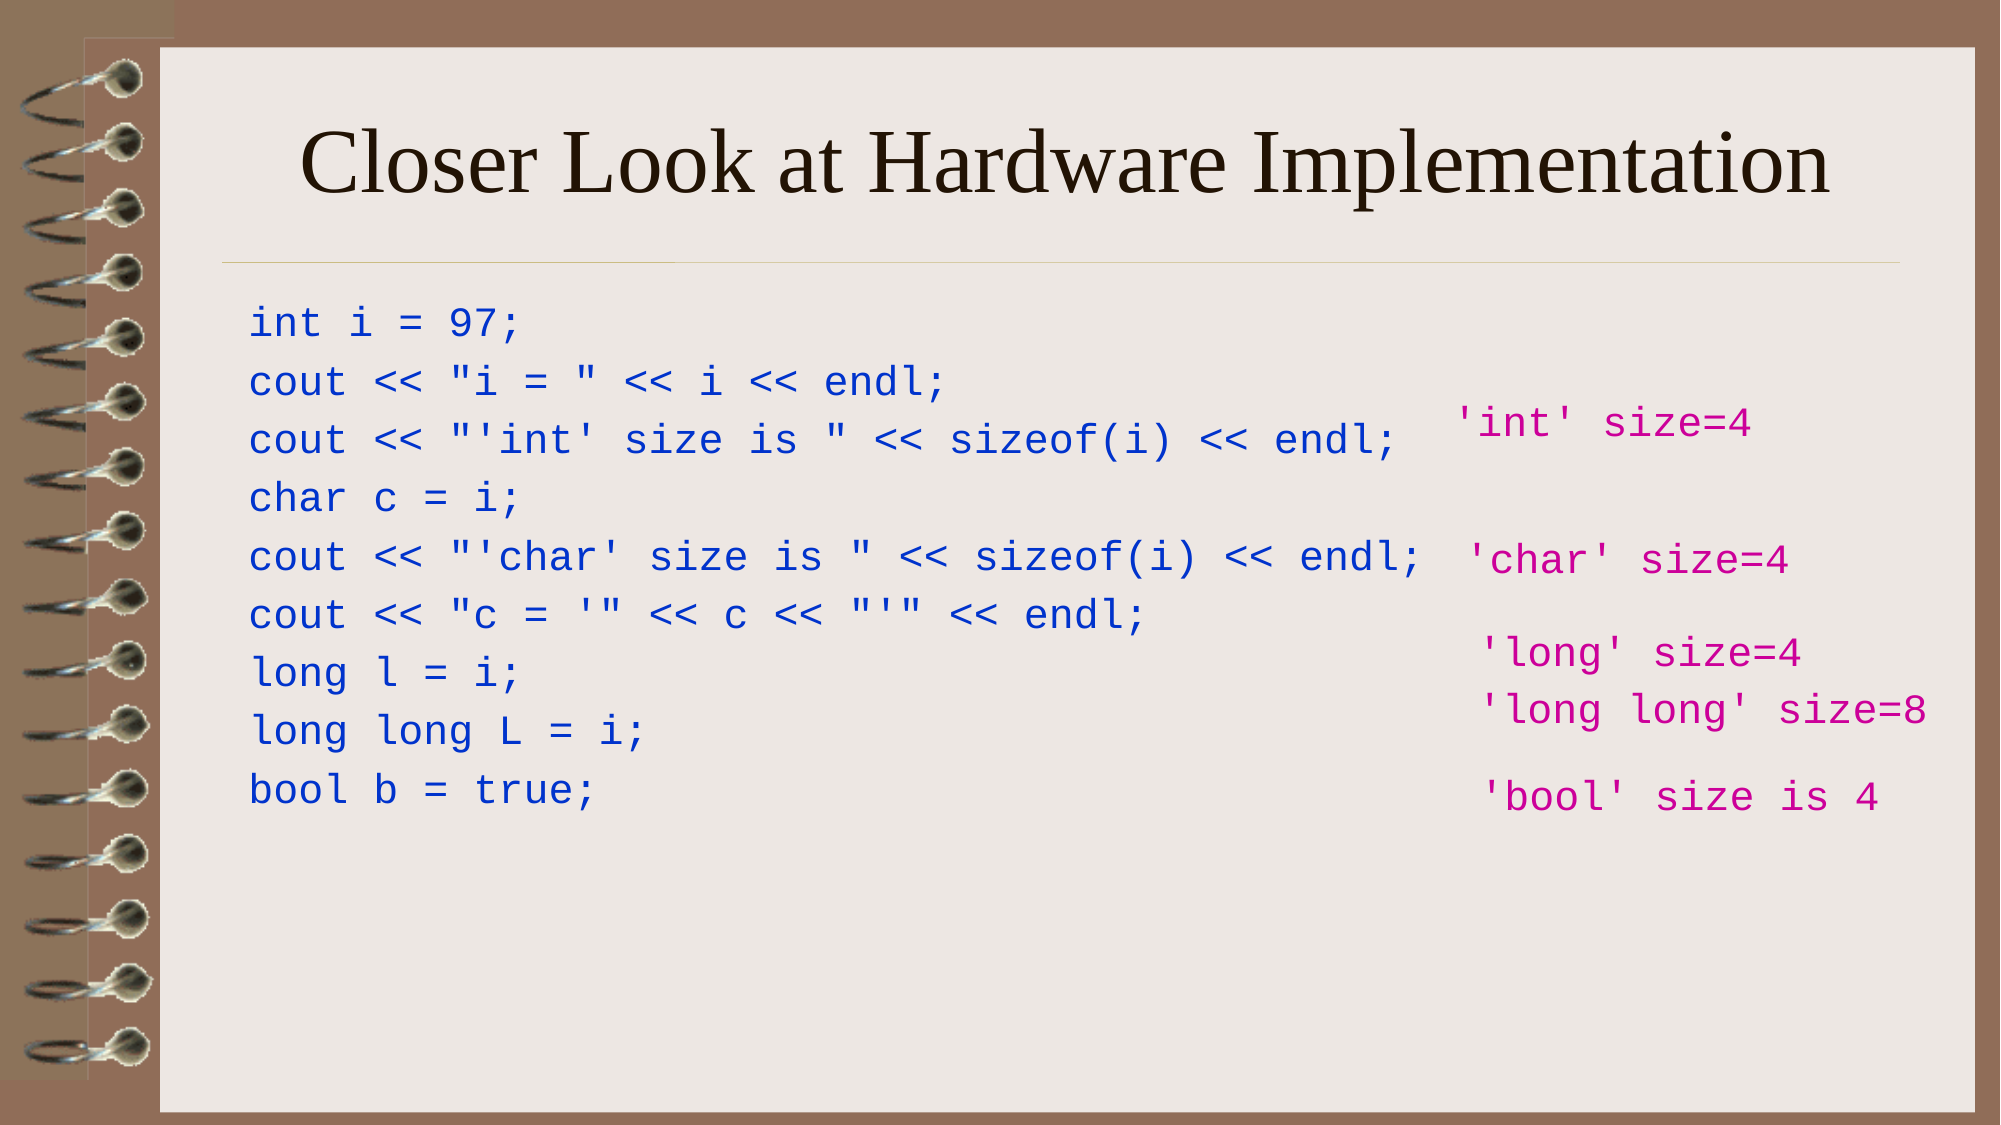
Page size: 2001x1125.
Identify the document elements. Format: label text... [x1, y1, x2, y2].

title Closer Look at Hardware Implementation [233, 62, 1900, 250]
picture [0, 0, 175, 1080]
text_box 'char' size=4 [1449, 524, 1963, 590]
text_box 'int' size=4 [1437, 387, 1950, 453]
text_box 'long long' size=8 [1462, 674, 1975, 740]
text_box 'long' size=4 [1462, 617, 1975, 674]
list int i = 97; cout << "i = " << i << endl; cout << "'int' size is " << sizeof(i) << endl; char c = i; cout << "'char' size is " << sizeof(i) << endl; cout << "c = '" << c << "'" << endl; long l = i; long long L = i; bool b = true; [233, 287, 1463, 963]
text_box 'bool' size is 4 [1464, 761, 1978, 827]
